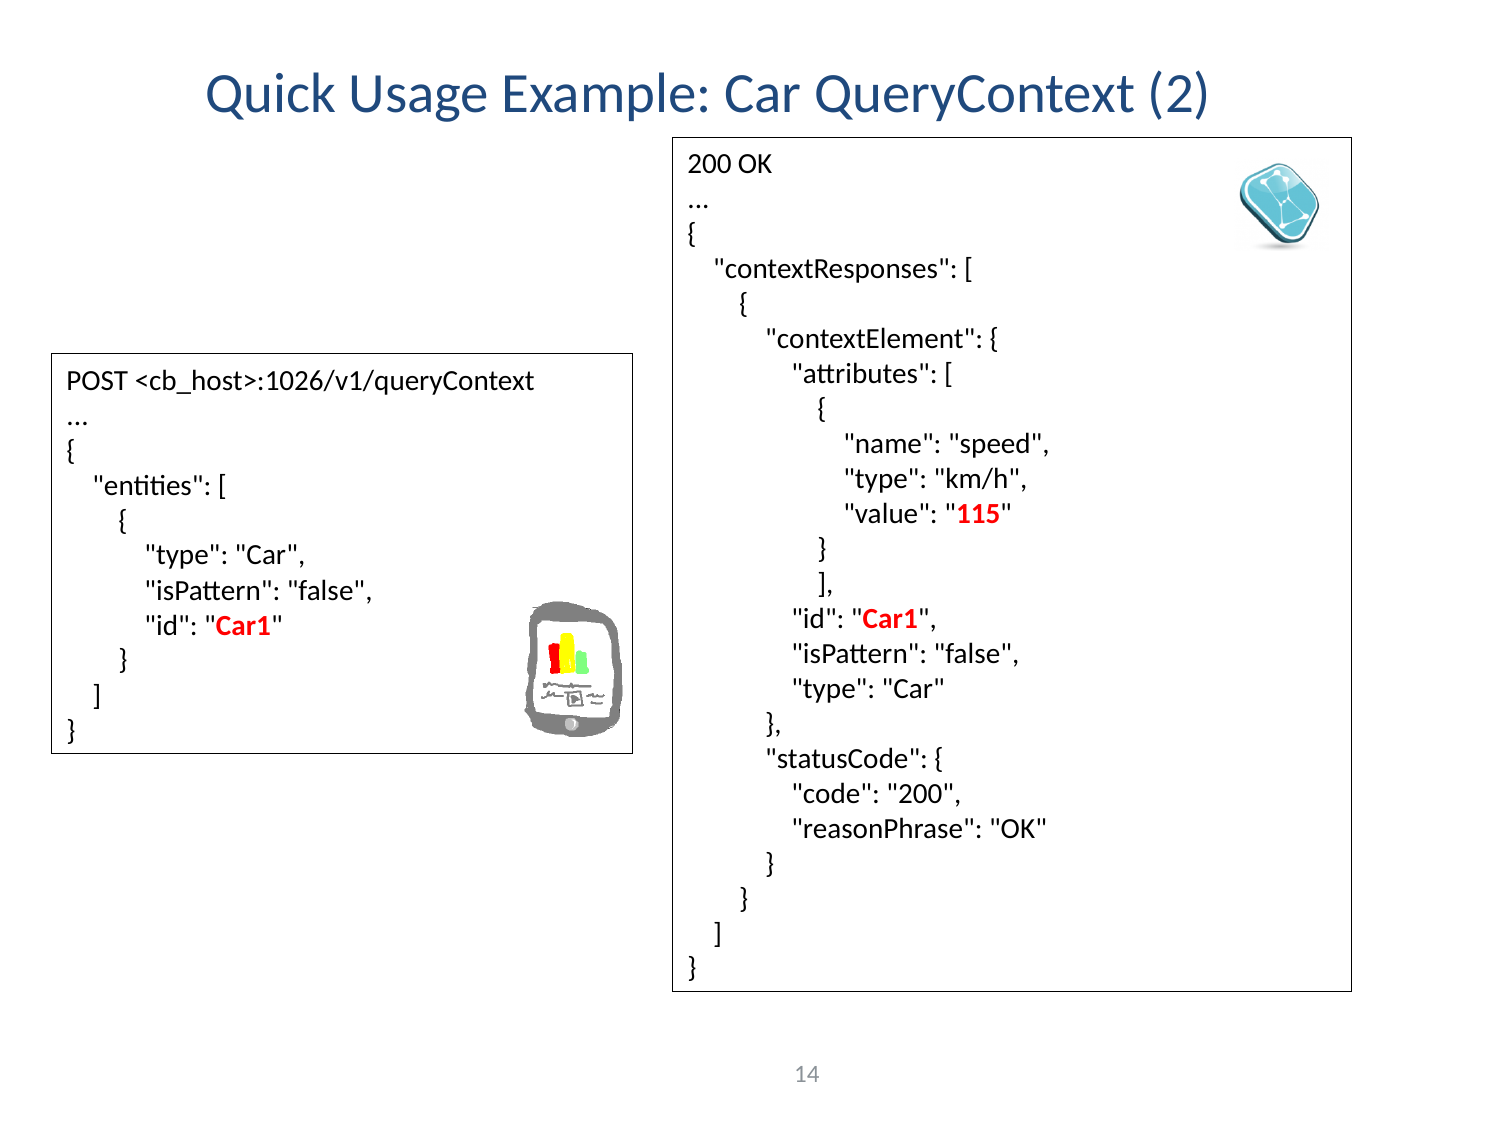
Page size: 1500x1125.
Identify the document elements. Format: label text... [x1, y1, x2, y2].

slide_number 14 [665, 1042, 835, 1103]
text_box 200 OK ... { "contextResponses": [ { "contextElement": { "attributes": [ { "name": "speed", "type": "km/h", "value": "115" } ], "id": "Car1", "isPattern": "false", "type": "Car" }, "statusCode": { "code": "200", "reasonPhrase": "OK" } } ] } [672, 137, 1352, 992]
picture [513, 596, 633, 739]
title Quick Usage Example: Car QueryContext (2) [57, 47, 1361, 132]
picture [1233, 158, 1329, 252]
text_box POST <cb_host>:1026/v1/queryContext ... { "entities": [ { "type": "Car", "isPattern": "false", "id": "Car1" } ] } [51, 353, 633, 754]
